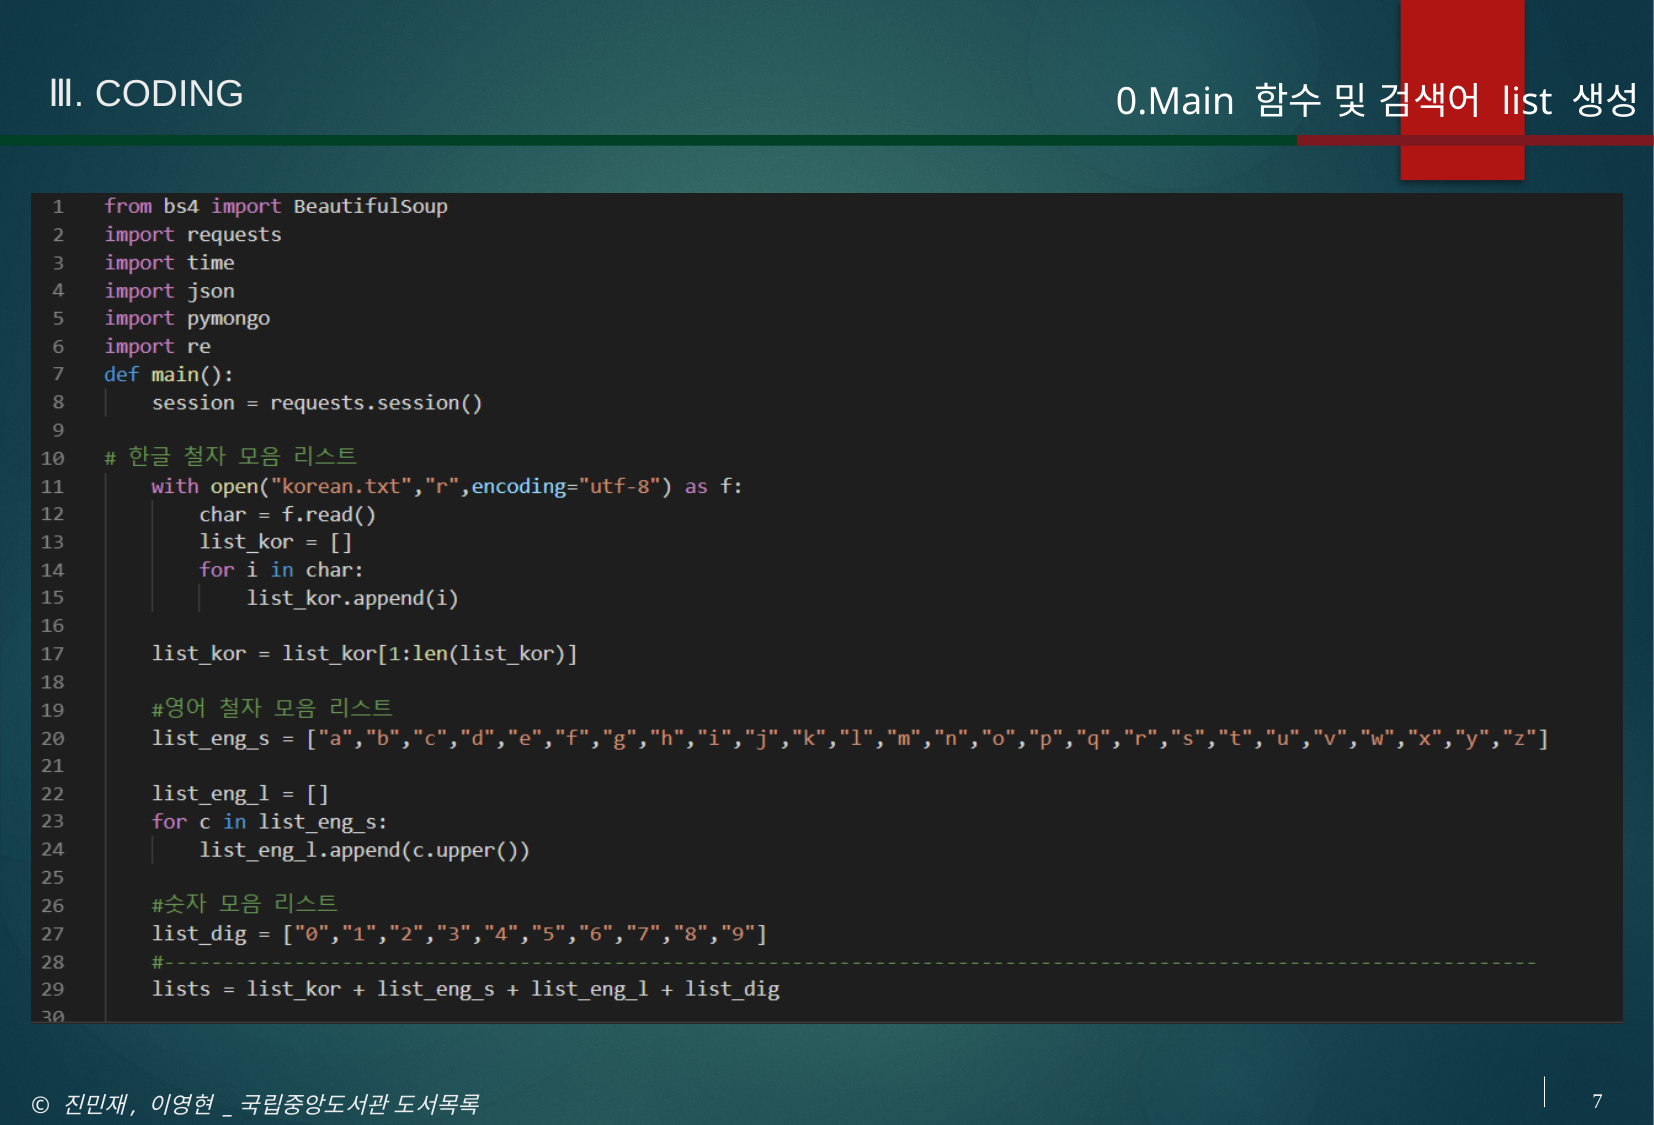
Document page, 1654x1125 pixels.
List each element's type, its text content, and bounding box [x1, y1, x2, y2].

text_box Ⅲ. CODING [37, 54, 435, 128]
text_box 0.Main 함수 및 검색어 list 생성 [1101, 69, 1654, 130]
picture [31, 193, 1623, 1024]
slide_number 7 [1544, 1076, 1652, 1125]
